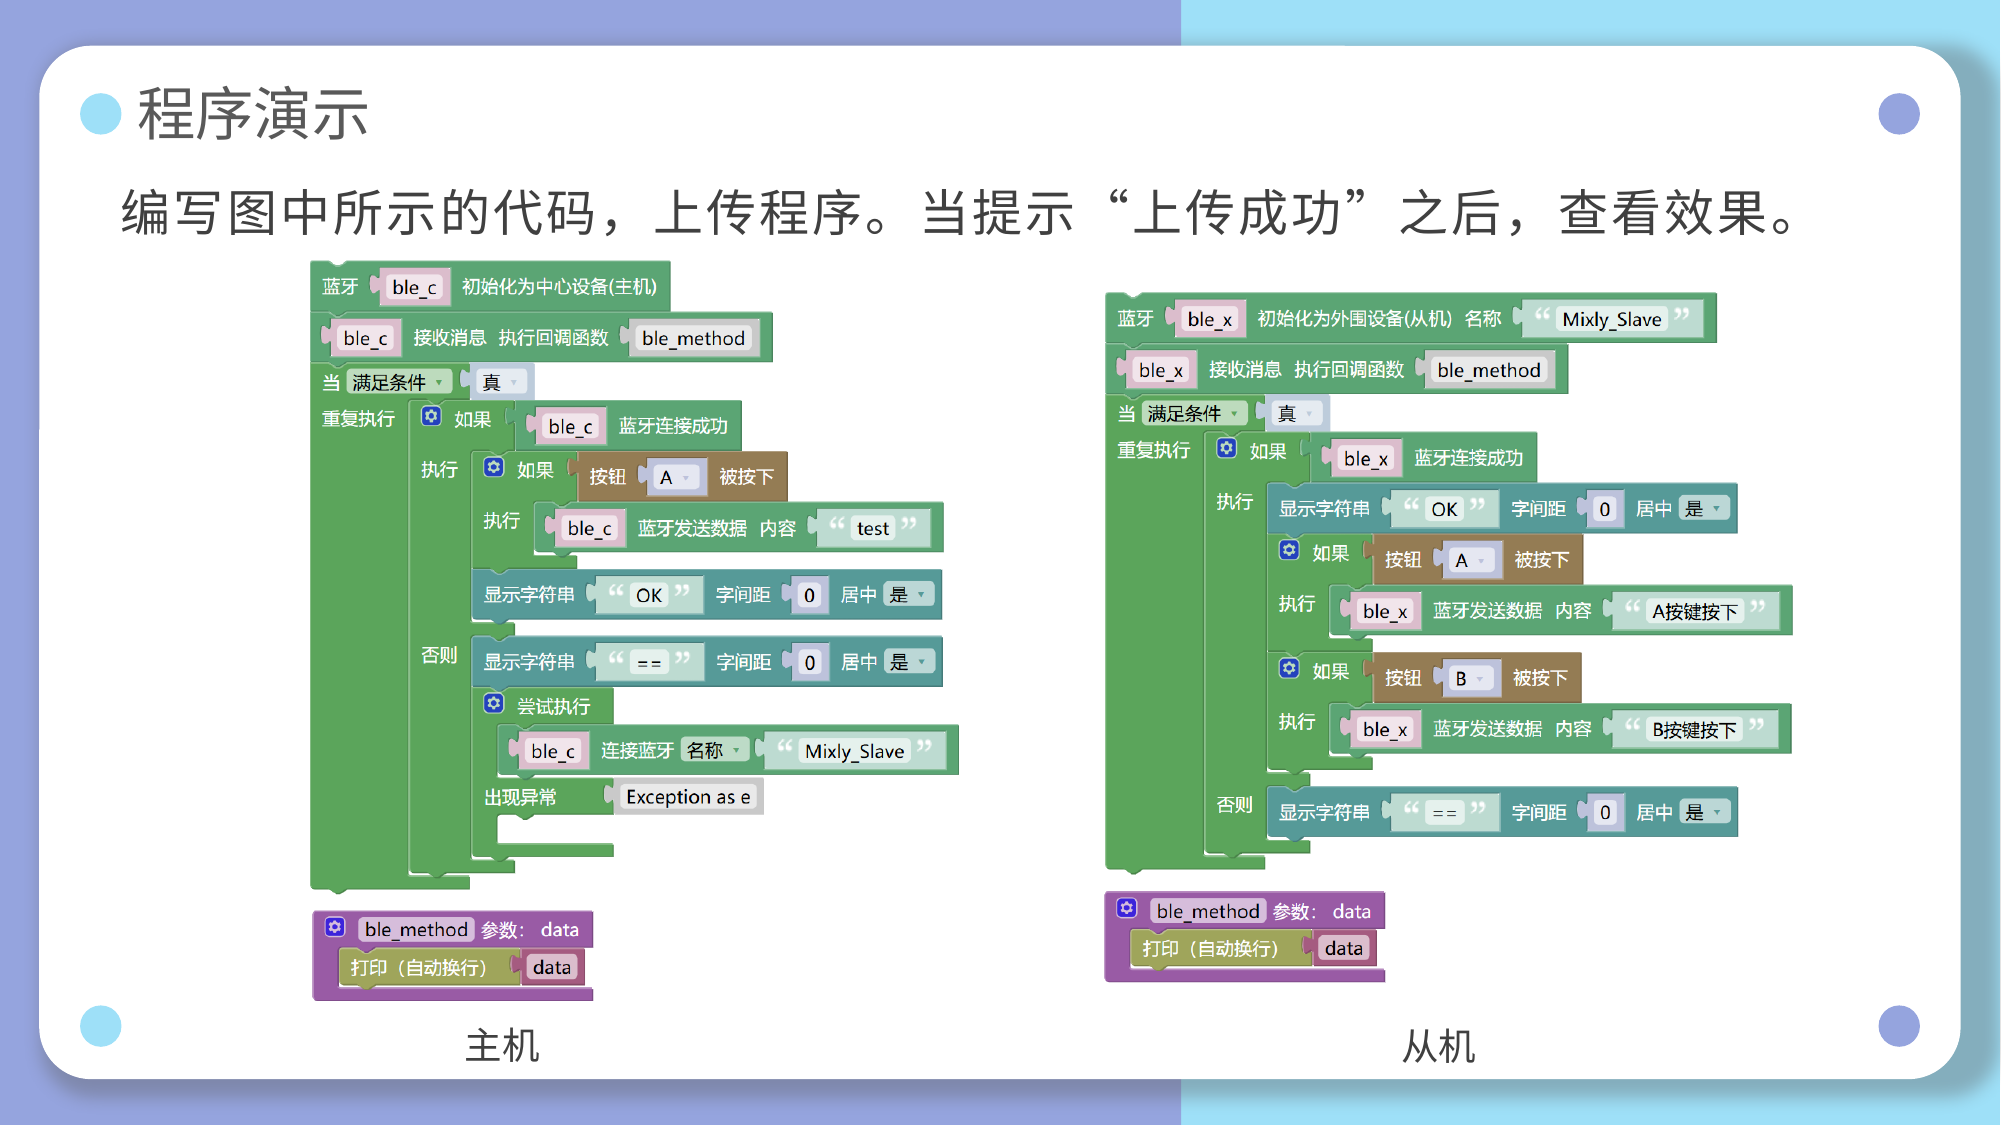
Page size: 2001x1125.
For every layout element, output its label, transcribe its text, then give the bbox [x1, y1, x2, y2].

title 程序演示 [137, 77, 976, 156]
picture [300, 250, 969, 1015]
picture [1095, 274, 1807, 992]
text_box 主机 [361, 1015, 643, 1075]
list 编写图中所示的代码，上传程序。当提示“上传成功”之后，查看效果。 [120, 156, 1772, 406]
text_box 从机 [1298, 1015, 1580, 1076]
